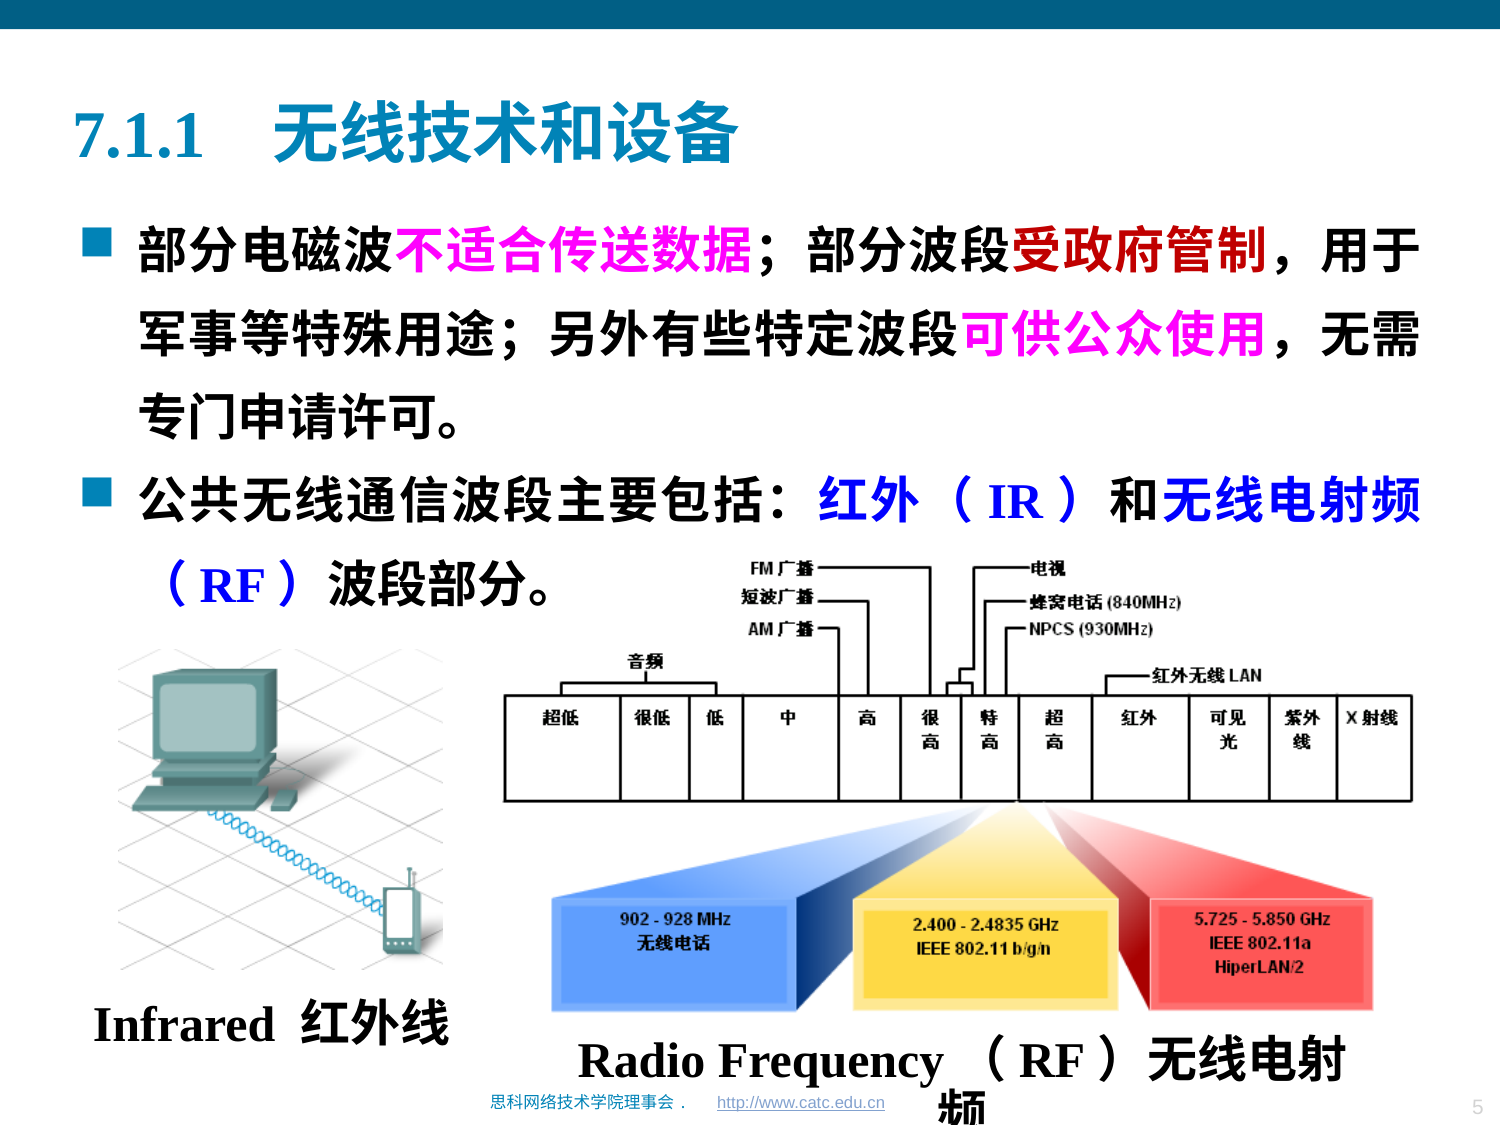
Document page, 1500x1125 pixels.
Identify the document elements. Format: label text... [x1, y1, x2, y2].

picture [117, 649, 443, 970]
title 7.1.1 无线技术和设备 [59, 0, 1359, 178]
picture [501, 554, 1417, 1014]
text_box Radio Frequency（RF）无线电射频 [549, 1027, 1376, 1125]
picture [491, 1095, 497, 1102]
text_box Infrared 红外线 [79, 992, 475, 1060]
list 部分电磁波不适合传送数据；部分波段受政府管制，用于军事等特殊用途；另外有些特定波段可供公众使用，无需专门申请许可。 公共无线通信波段主要包括：红外（IR）和无线电射频（RF）波段部分。 [64, 188, 1435, 841]
